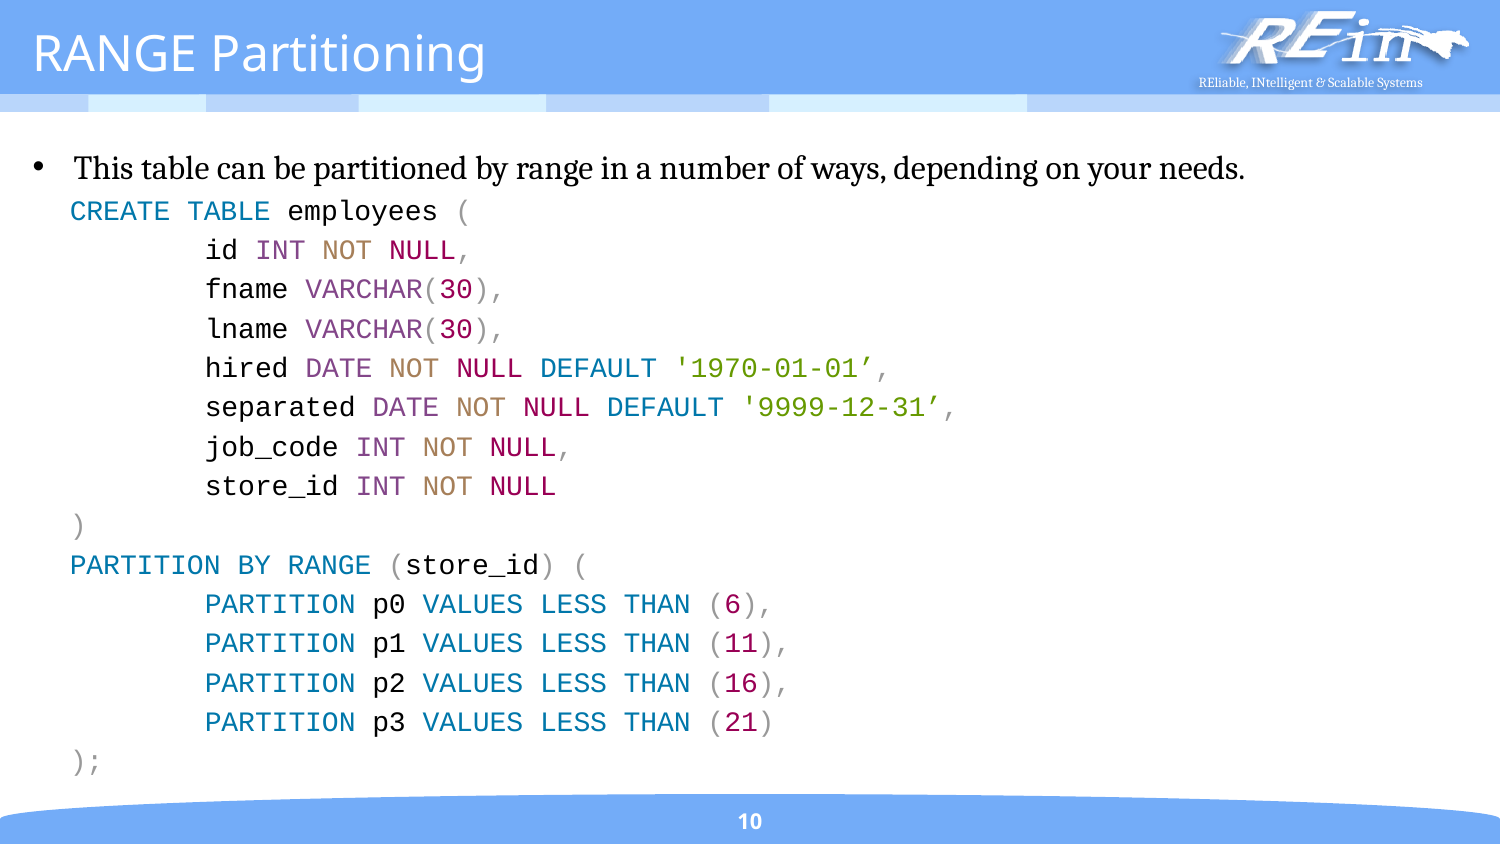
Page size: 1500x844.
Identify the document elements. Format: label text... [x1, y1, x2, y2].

title RANGE Partitioning [17, 17, 1136, 86]
slide_number 10 [667, 802, 833, 842]
text_box [468, 313, 1032, 364]
list This table can be partitioned by range in a number of ways, depending on your needs. CREATE TABLE employees ( id INT NOT NULL, fname VARCHAR(30), lname VARCHAR(30), hired DATE NOT NULL DEFAULT '1970-01-01’, separated DATE NOT NULL DEFAULT '9999-12-31’, job_code INT NOT NULL, store_id INT NOT NULL ) PARTITION BY RANGE (store_id) ( PARTITION p0 VALUES LESS THAN (6), PARTITION p1 VALUES LESS THAN (11), PARTITION p2 VALUES LESS THAN (16), PARTITION p3 VALUES LESS THAN (21) ); [17, 138, 1483, 786]
